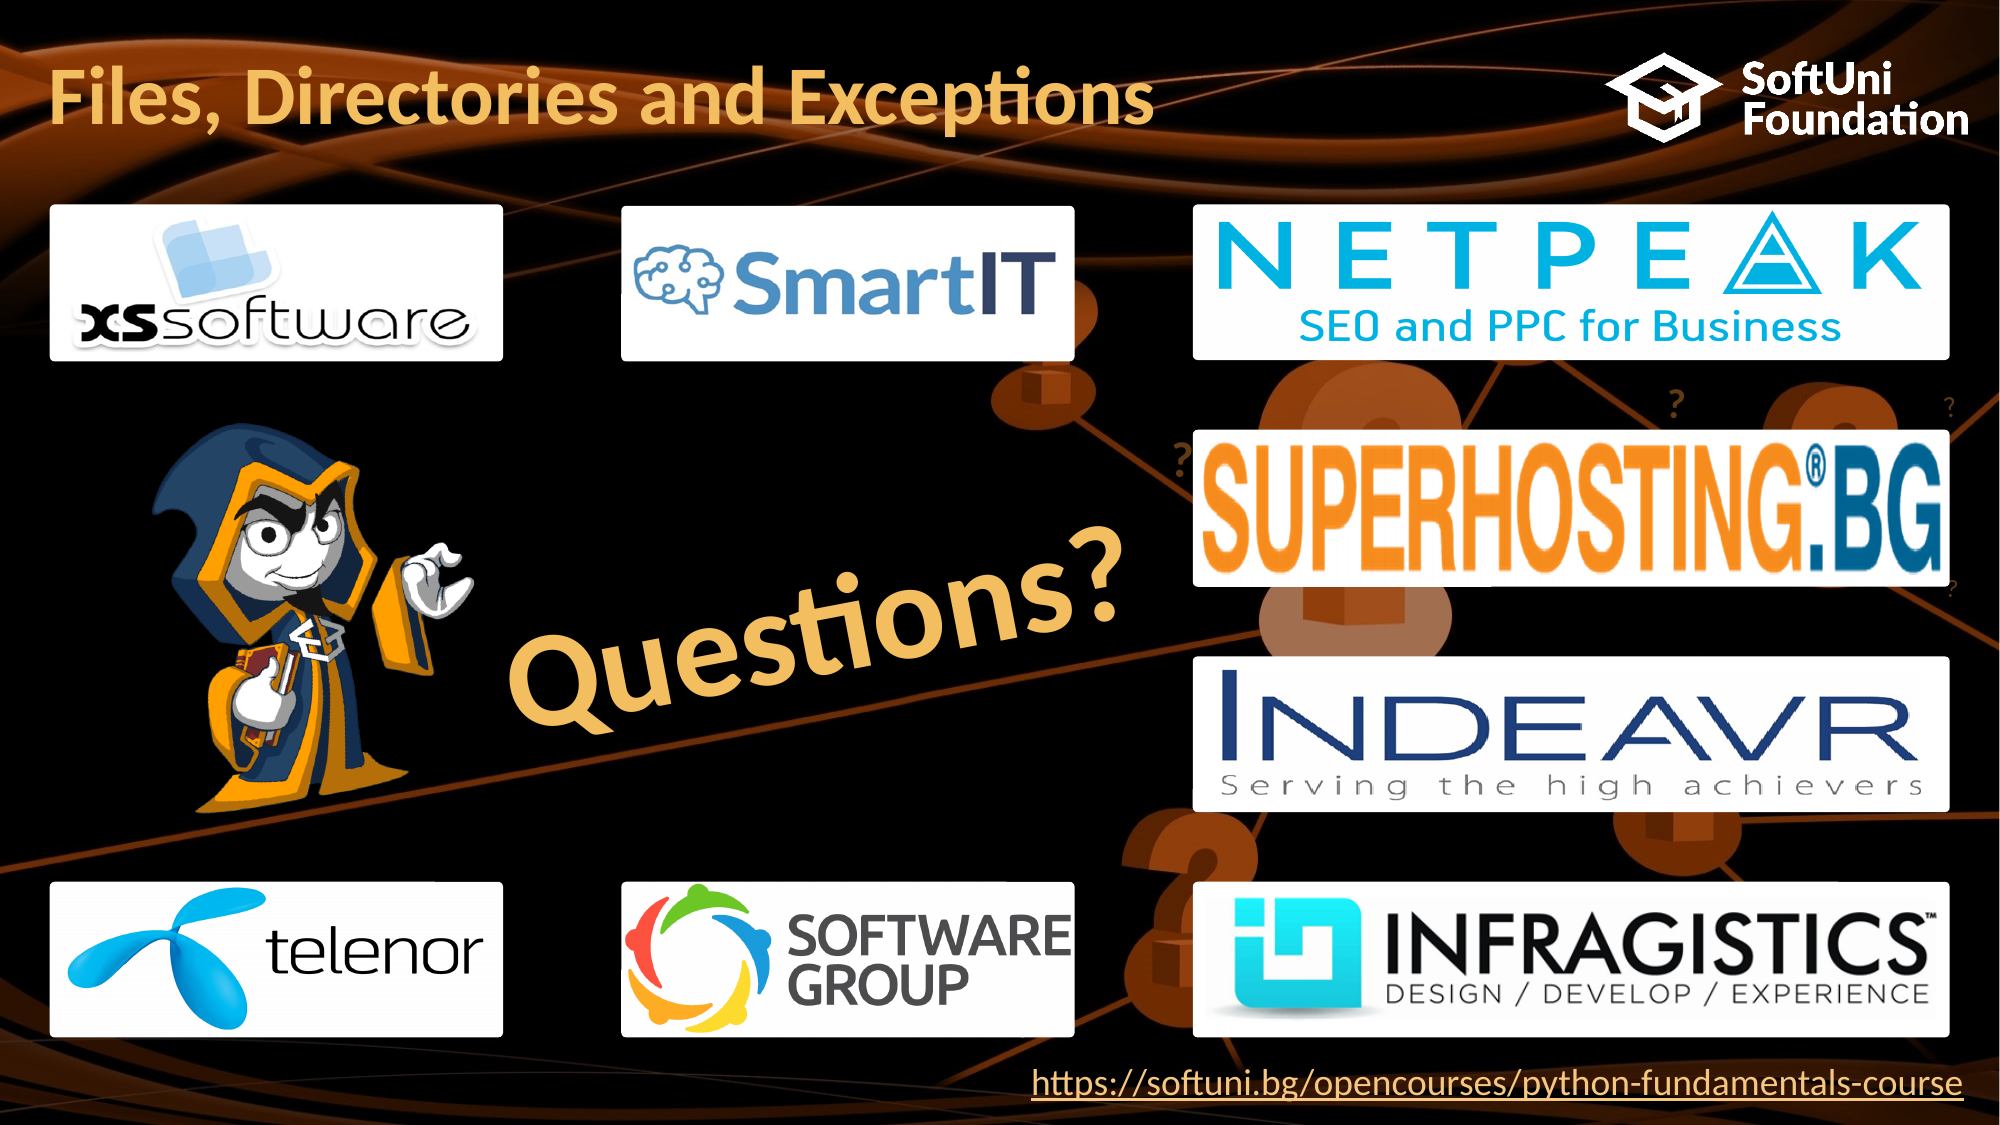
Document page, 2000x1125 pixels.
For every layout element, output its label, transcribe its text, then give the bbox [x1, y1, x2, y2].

title Files, Directories and Exceptions [30, 6, 1602, 189]
picture [0, 0, 2000, 1125]
list https://softuni.bg/opencourses/python-fundamentals-course [250, 1050, 1971, 1110]
